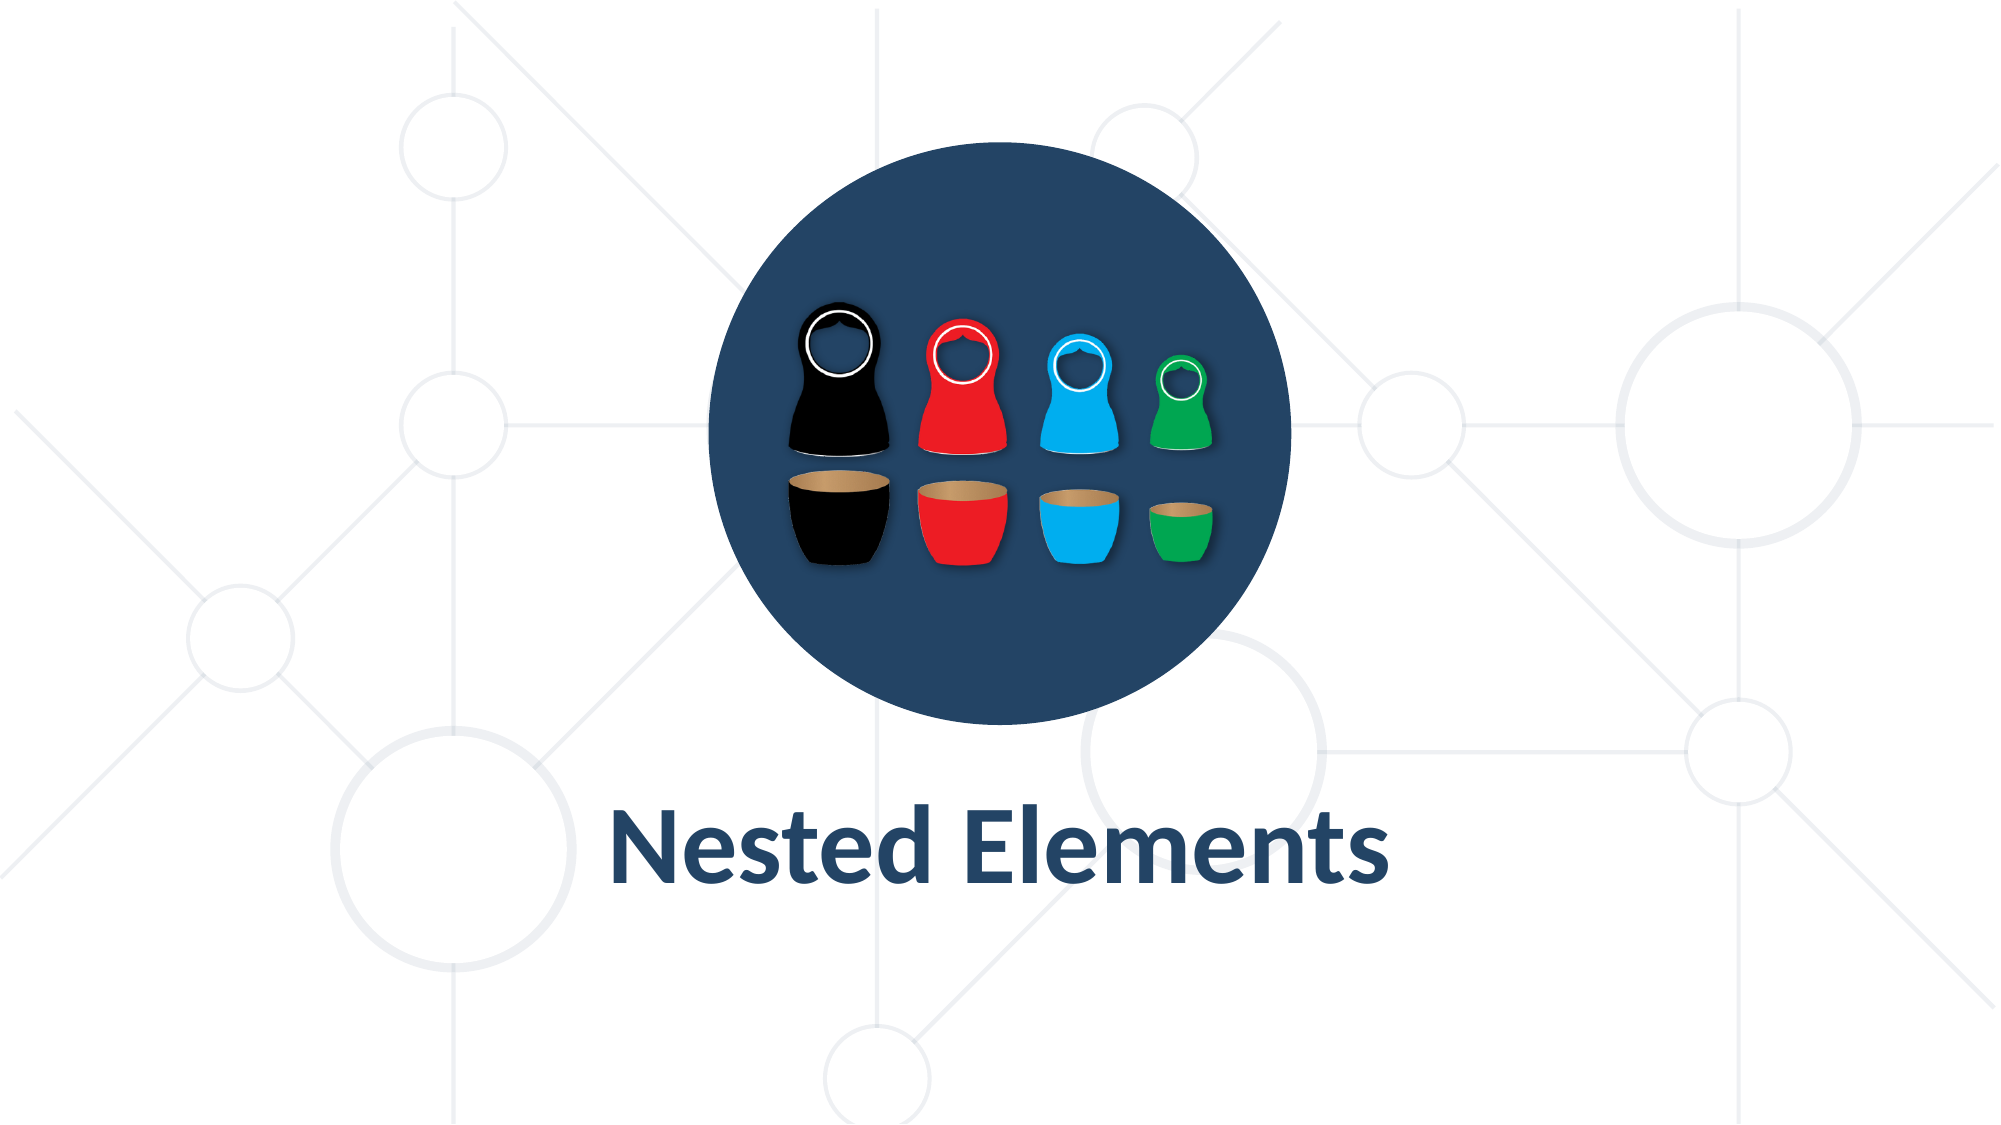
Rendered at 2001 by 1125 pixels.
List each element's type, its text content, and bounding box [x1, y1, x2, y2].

picture [780, 302, 1220, 574]
list Nested Elements [100, 771, 1900, 898]
